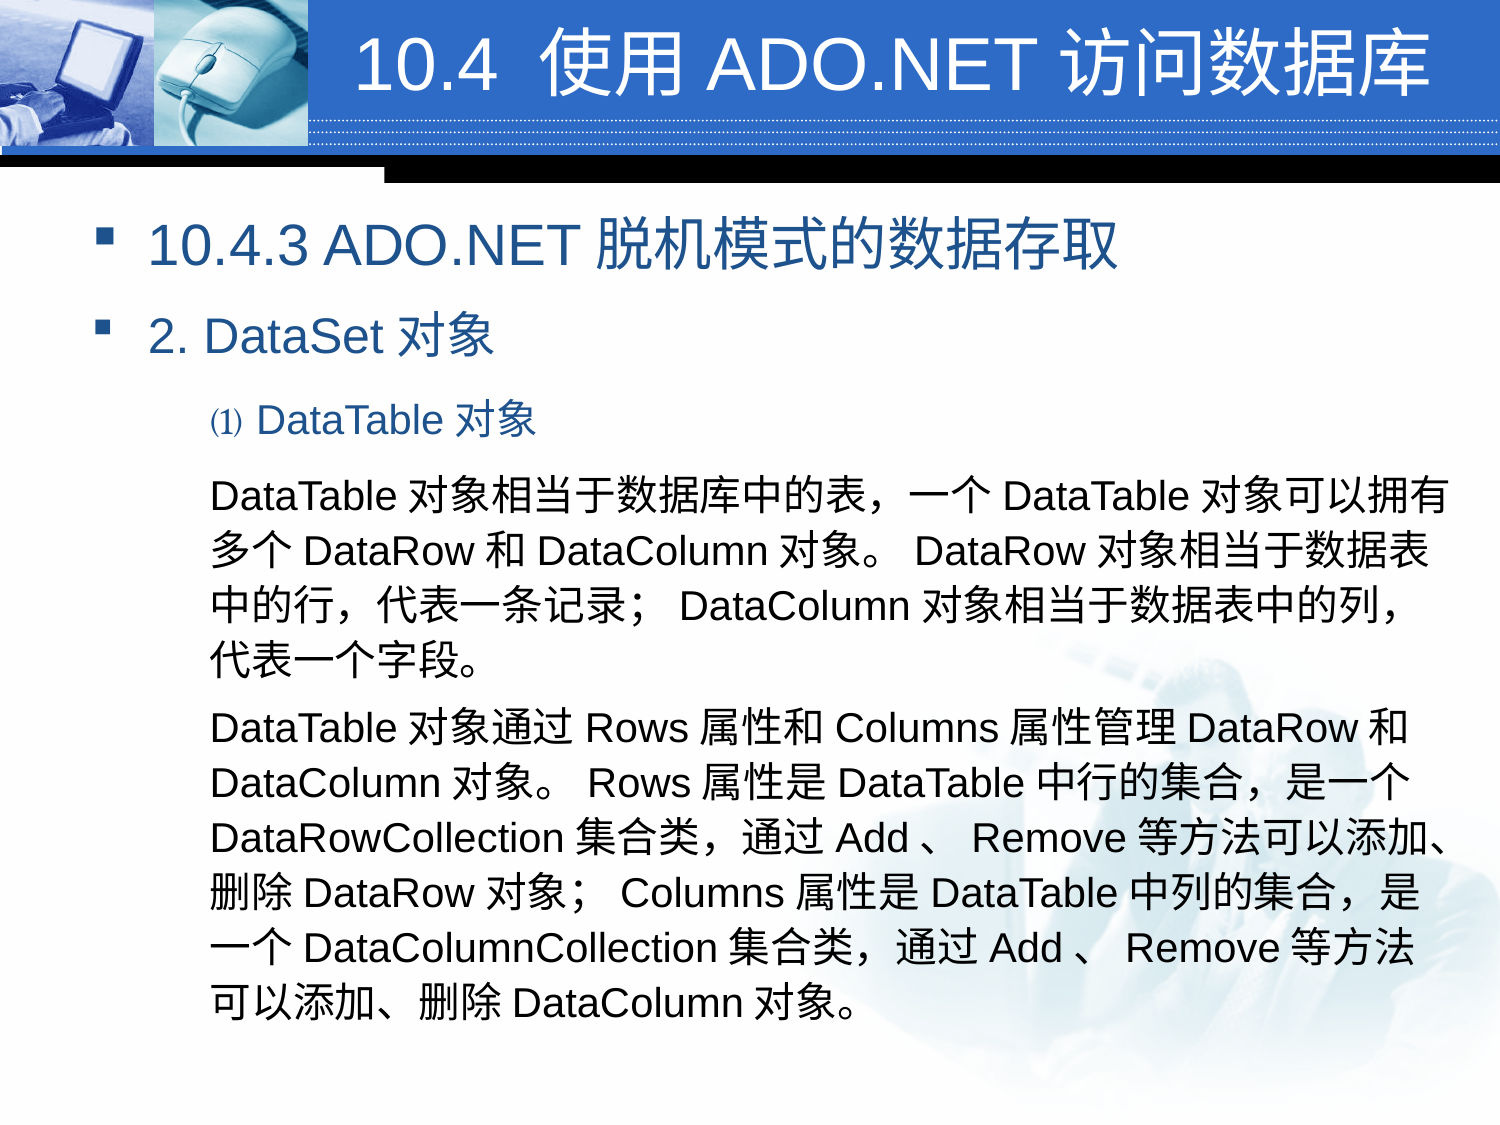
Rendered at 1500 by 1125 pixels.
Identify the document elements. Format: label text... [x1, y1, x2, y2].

picture [0, 167, 1500, 1125]
text_box 2. DataSet对象 [76, 303, 975, 398]
text_box ⑴ DataTable对象 [194, 385, 1376, 451]
text_box 10.4.3 ADO.NET脱机模式的数据存取 [76, 208, 1306, 303]
text_box DataTable对象相当于数据库中的表，一个DataTable对象可以拥有多个DataRow和DataColumn对象。DataRow对象相当于数据表中的行，代表一条记录；DataColumn对象相当于数据表中的列，代表一个字段。 DataTable对象通过Rows属性和Columns属性管理DataRow和DataColumn对象。Rows属性是DataTable中行的集合，是一个DataRowCollection集合类，通过Add、Remove等方法可以添加、删除DataRow对象；Columns属性是DataTable中列的集合，是一个DataColumnCollection集合类，通过Add、Remove等方法可以添加、删除DataColumn对象。 [194, 456, 1471, 1034]
title 10.4 使用ADO.NET访问数据库 [338, 16, 1459, 105]
picture [0, 0, 308, 155]
